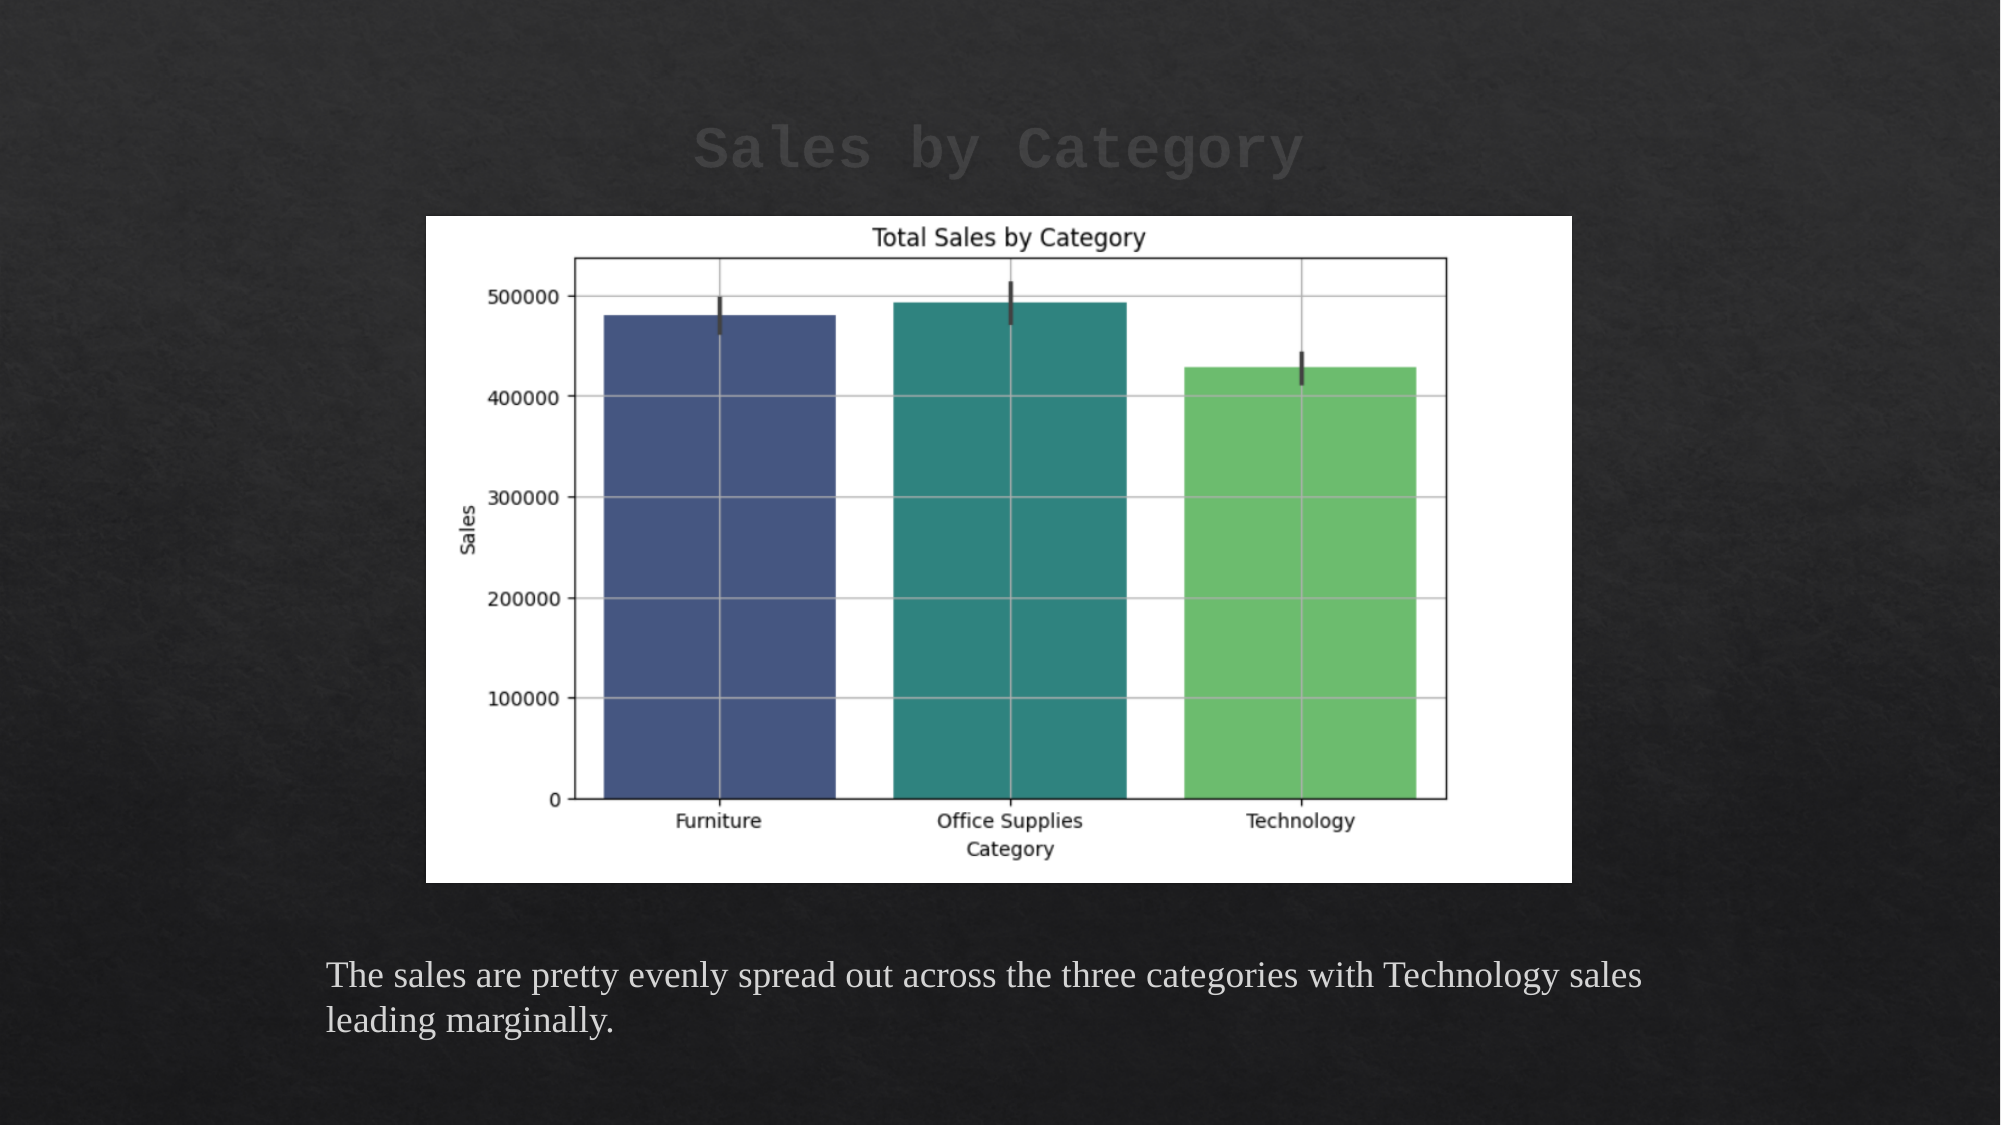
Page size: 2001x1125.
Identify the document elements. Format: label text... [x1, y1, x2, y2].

text_box The sales are pretty evenly spread out across the three categories with Technology sales leading marginally. [310, 942, 1707, 1093]
title Sales by Category [149, 99, 1849, 260]
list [426, 216, 1573, 883]
